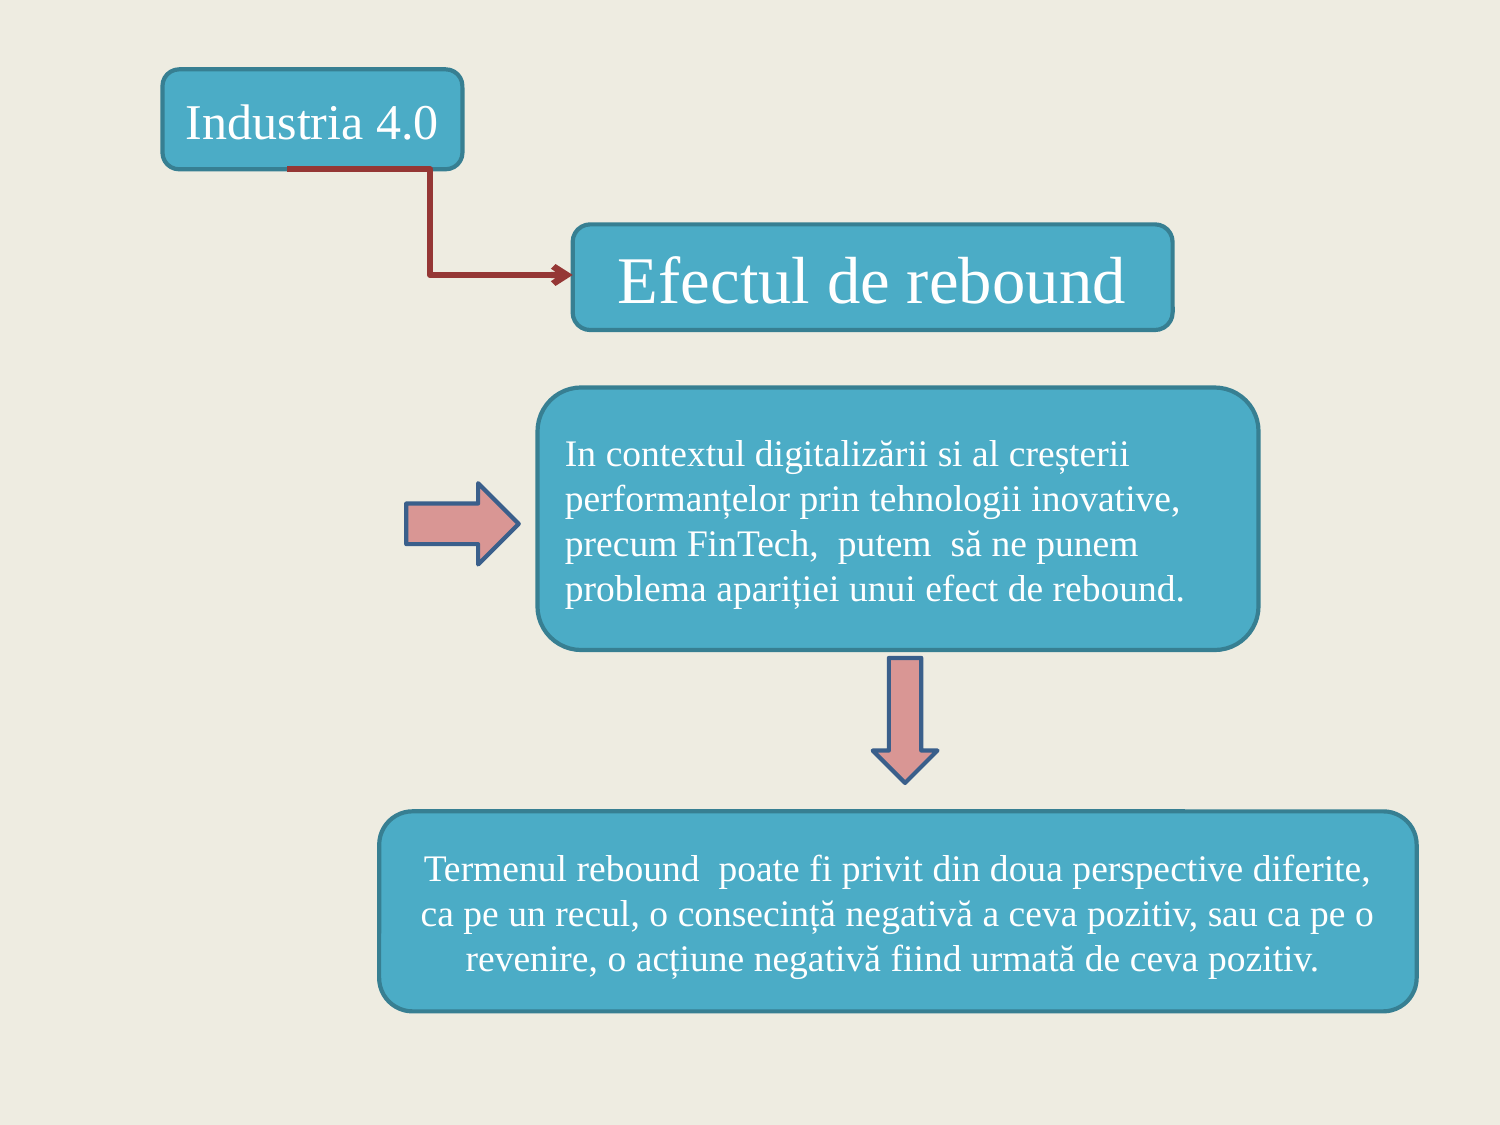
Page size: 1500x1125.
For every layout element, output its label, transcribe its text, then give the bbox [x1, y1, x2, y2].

text_box [404, 481, 521, 567]
text_box [870, 655, 940, 786]
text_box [287, 168, 573, 276]
text_box In contextul digitalizării si al creșterii performanțelor prin tehnologii inovative, precum FinTech, putem să ne punem problema apariției unui efect de rebound. [535, 385, 1261, 653]
text_box Termenul rebound poate fi privit din doua perspective diferite, ca pe un recul, o consecință negativă a ceva pozitiv, sau ca pe o revenire, o acțiune negativă fiind urmată de ceva pozitiv. [377, 809, 1419, 1014]
text_box Industria 4.0 [160, 67, 465, 172]
text_box Efectul de rebound [570, 222, 1175, 333]
